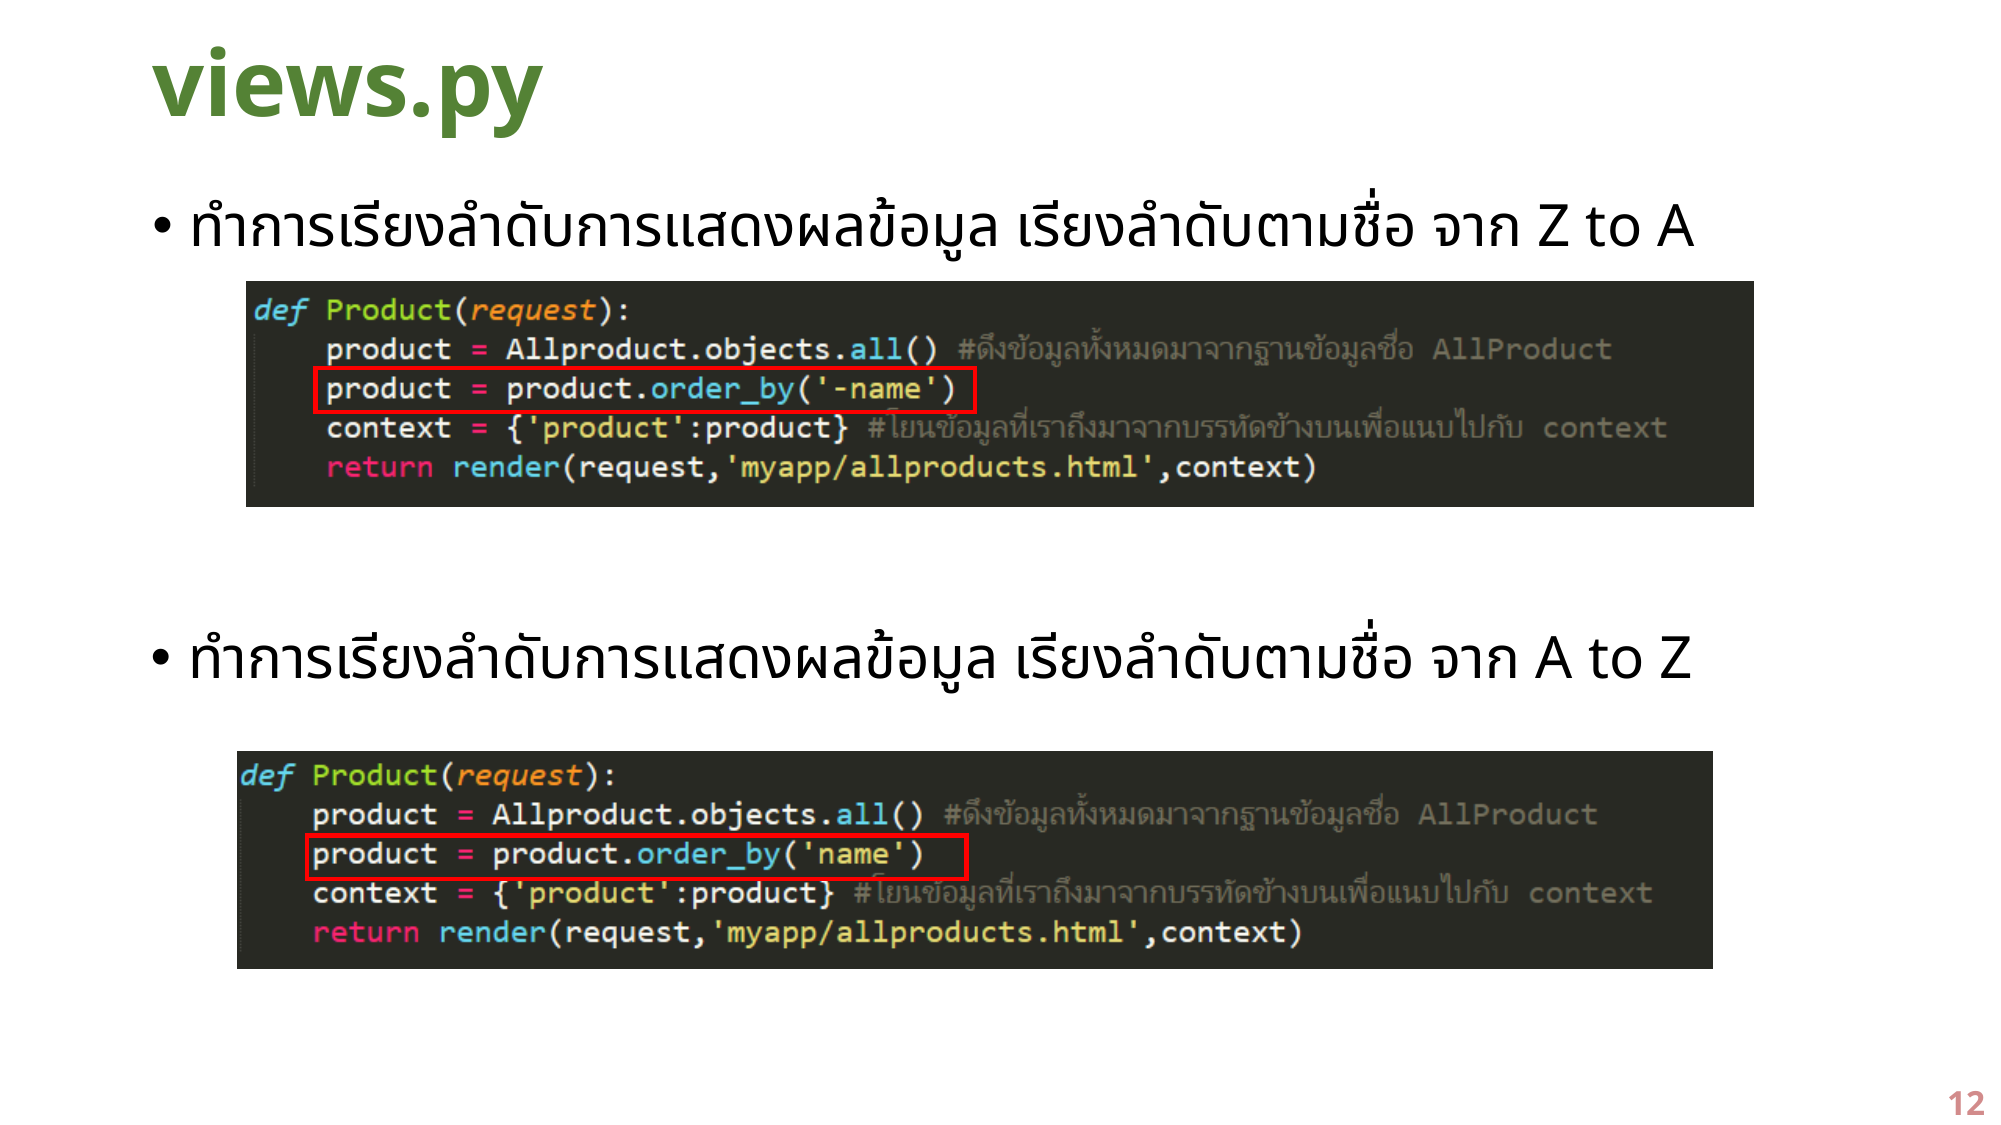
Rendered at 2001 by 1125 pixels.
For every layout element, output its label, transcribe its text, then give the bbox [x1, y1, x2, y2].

text_box ทำการเรียงลำดับการแสดงผลข้อมูล เรียงลำดับตามชื่อ จาก A to Z [135, 620, 1861, 713]
title views.py [137, 22, 1863, 153]
slide_number 12 [1550, 1083, 2000, 1125]
picture [237, 751, 1713, 969]
picture [246, 281, 1754, 507]
list ทำการเรียงลำดับการแสดงผลข้อมูล เรียงลำดับตามชื่อ จาก Z to A [137, 189, 1863, 282]
